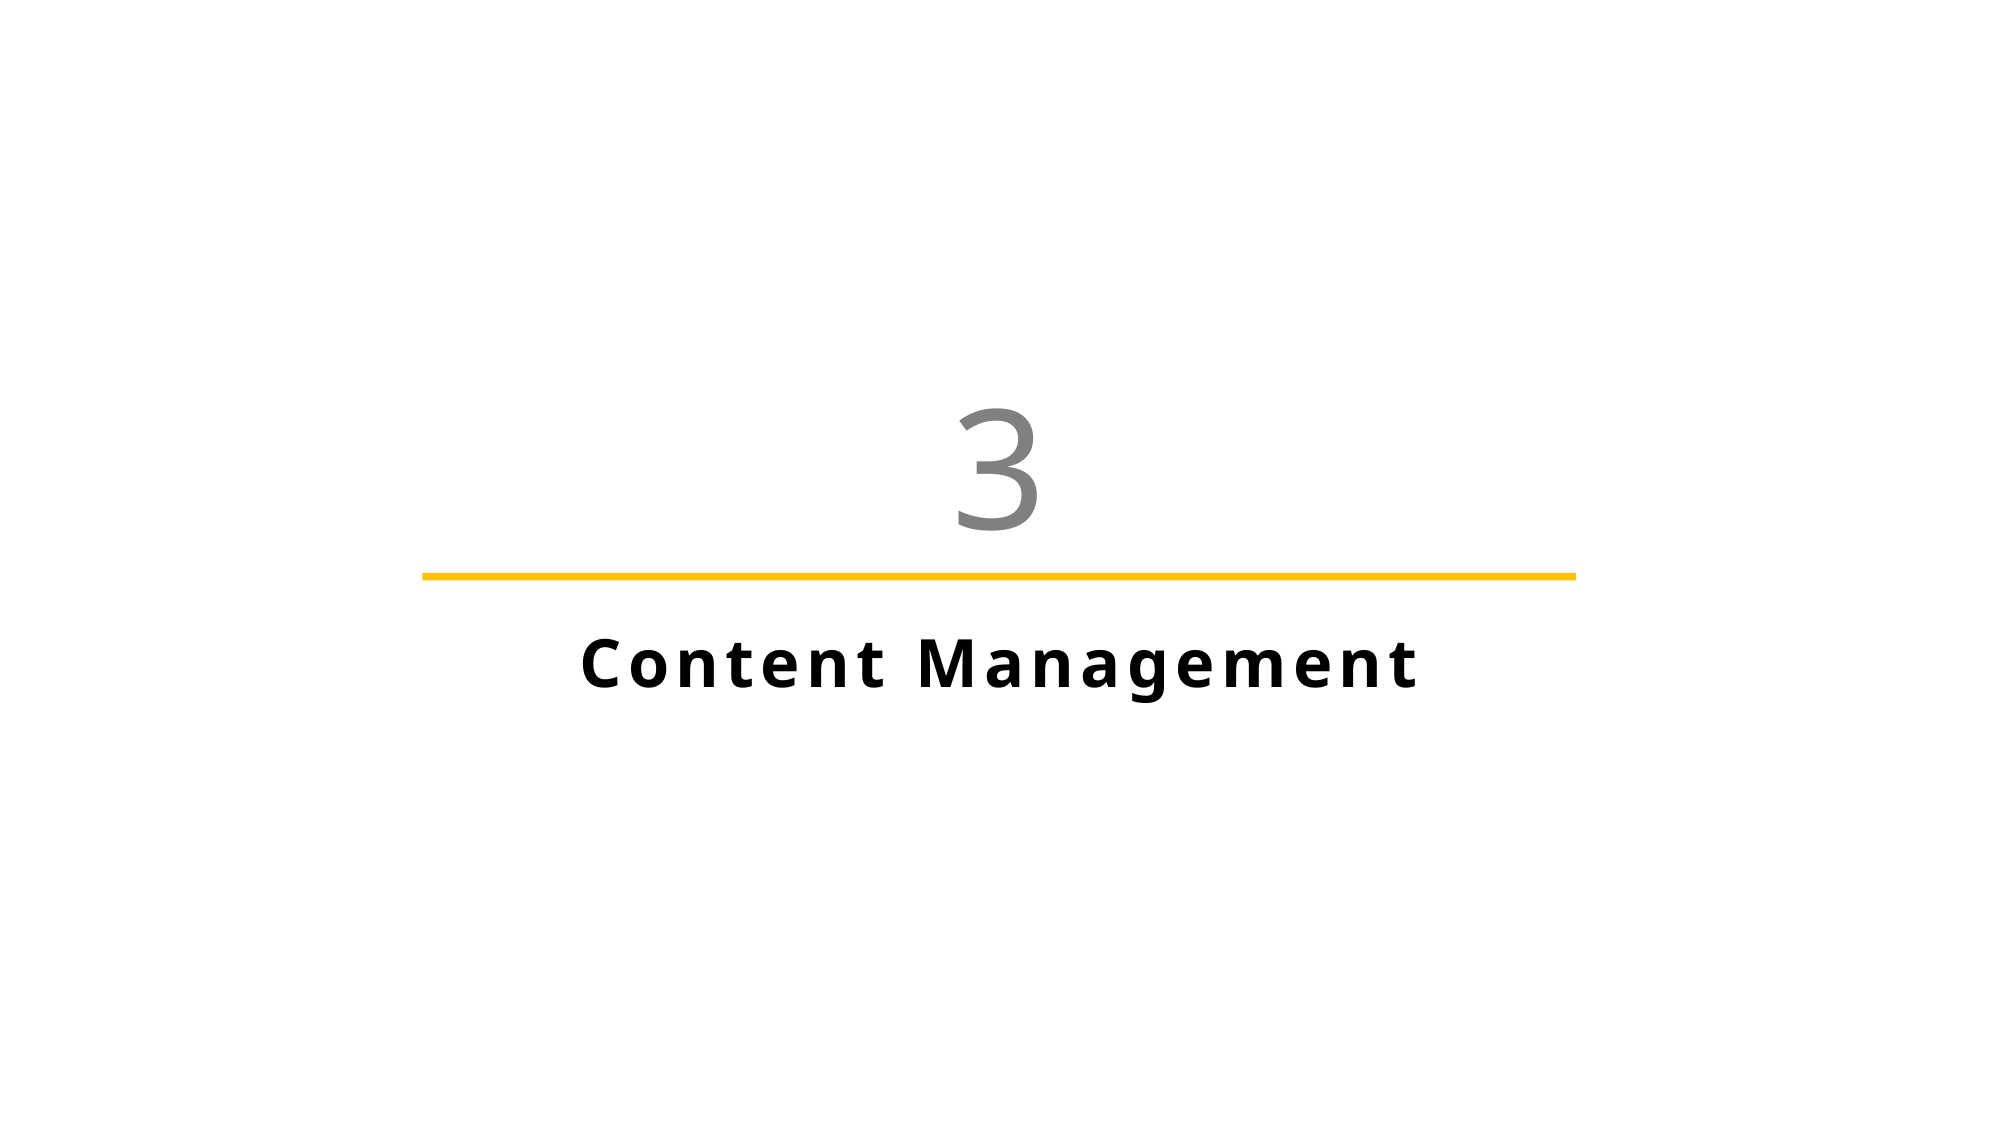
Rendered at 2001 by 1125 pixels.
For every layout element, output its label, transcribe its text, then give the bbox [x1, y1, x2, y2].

text_box 3 [679, 355, 1319, 571]
text_box [421, 572, 1577, 581]
text_box Content Management [402, 613, 1596, 709]
